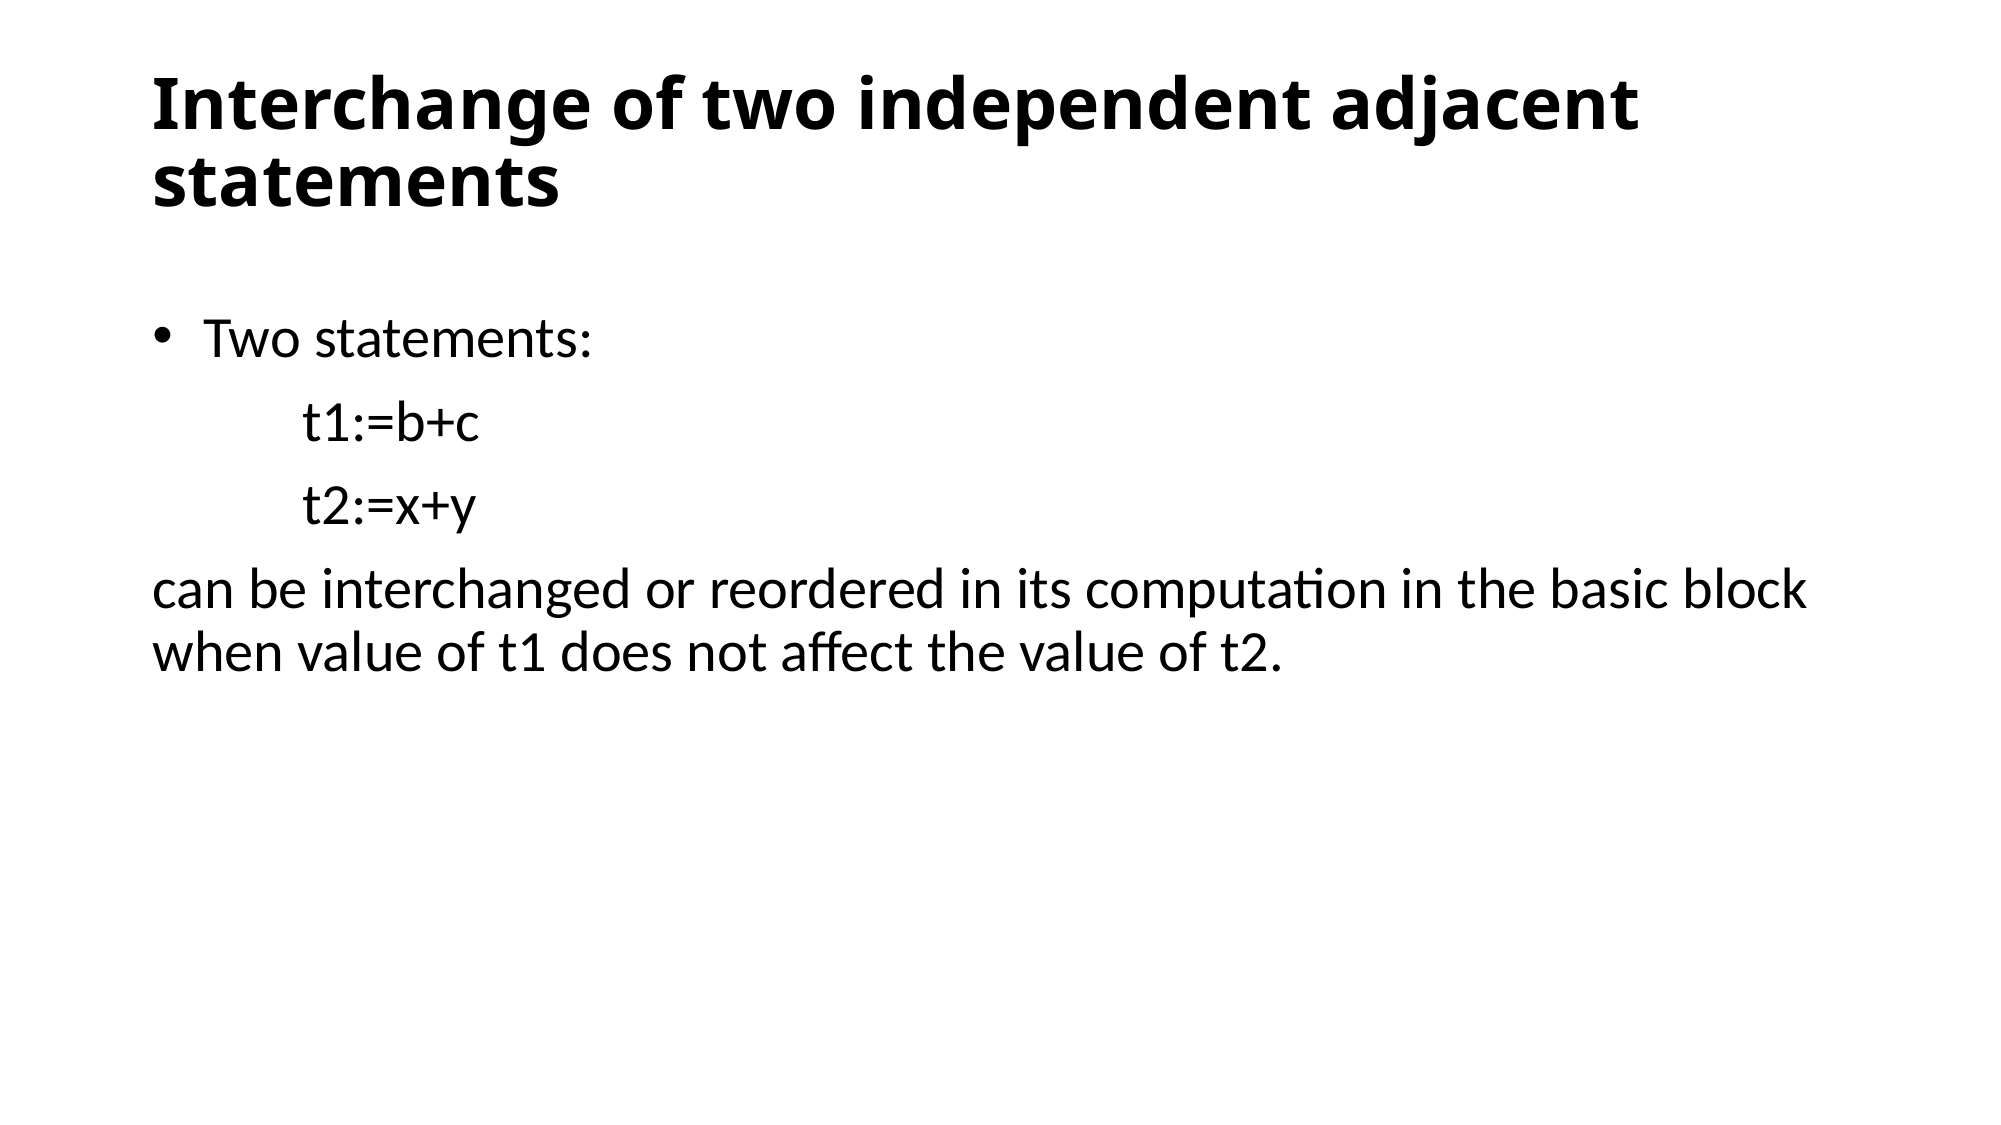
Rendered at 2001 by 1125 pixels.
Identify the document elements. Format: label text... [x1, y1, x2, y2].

list Two statements: t1:=b+c t2:=x+y can be interchanged or reordered in its computation in the basic block when value of t1 does not affect the value of t2. [137, 299, 1863, 1014]
title Interchange of two independent adjacent statements [137, 59, 1863, 230]
